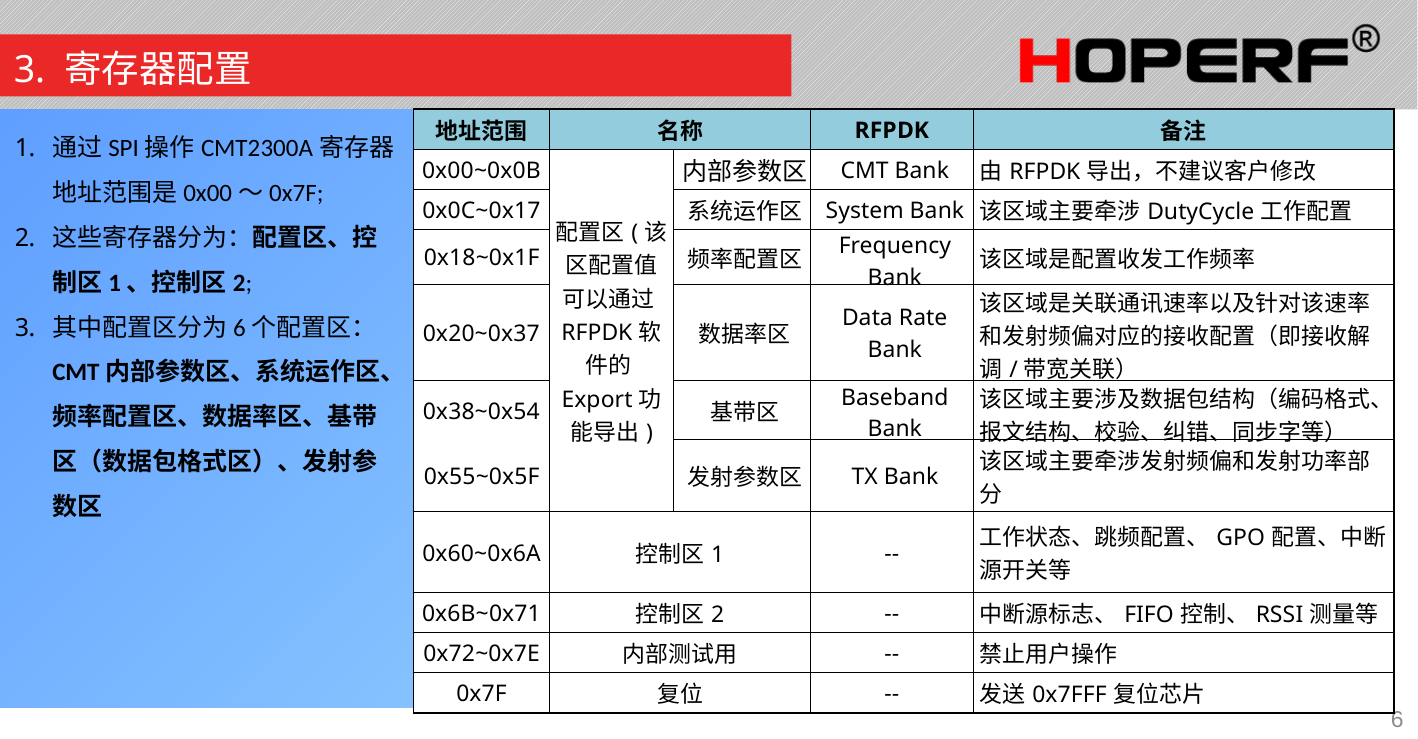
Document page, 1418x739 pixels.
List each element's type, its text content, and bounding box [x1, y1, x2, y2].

table_cell -- [811, 512, 973, 592]
table_cell 控制区1 [550, 512, 810, 592]
table_cell 控制区2 [550, 593, 810, 632]
table_cell 0x72~0x7E [414, 633, 549, 672]
table_cell 该区域是关联通讯速率以及针对该速率 和发射频偏对应的接收配置（即接收解调/带宽关联） [974, 285, 1393, 380]
text_box 通过SPI操作CMT2300A寄存器地址范围是0x00～0x7F; 这些寄存器分为：配置区、控制区1、控制区2; 其中配置区分为6个配置区：CMT内部参数区、系统运作区、频率配置区、数据率区、基带区（数据包格式区）、发射参数区 [0, 109, 413, 708]
table_cell -- [811, 673, 973, 712]
table_header 备注 [974, 110, 1393, 149]
table_cell Data Rate Bank [811, 285, 973, 380]
table_cell -- [811, 593, 973, 632]
table_cell 0x7F [414, 673, 549, 712]
table_cell TX Bank [811, 440, 973, 511]
table_cell 内部参数区 [674, 150, 810, 189]
table_cell 该区域是配置收发工作频率 [974, 230, 1393, 284]
table_cell 0x00~0x0B [414, 150, 549, 189]
table_cell 0x20~0x37 [414, 285, 549, 380]
table_cell 该区域主要牵涉发射频偏和发射功率部分 [974, 440, 1393, 511]
table_cell 发送0x7FFF复位芯片 [974, 673, 1393, 712]
table_cell 0x38~0x54 [414, 381, 549, 440]
table_cell 频率配置区 [674, 230, 810, 284]
text_box [0, 32, 793, 98]
table_cell 0x60~0x6A [414, 512, 549, 592]
table_cell 0x6B~0x71 [414, 593, 549, 632]
table_cell 禁止用户操作 [974, 633, 1393, 672]
table_header RFPDK [811, 110, 973, 149]
table_cell 工作状态、跳频配置、GPO配置、中断源开关等 [974, 512, 1393, 592]
table_header 名称 [550, 110, 810, 149]
table_cell Baseband Bank [811, 381, 973, 439]
table_cell -- [811, 633, 973, 672]
table_cell 系统运作区 [674, 190, 810, 229]
table_cell 该区域主要牵涉DutyCycle工作配置 [974, 190, 1393, 229]
table_cell 0x18~0x1F [414, 230, 549, 284]
table_cell 数据率区 [674, 285, 810, 380]
table_cell 基带区 [674, 381, 810, 439]
table_header 地址范围 [414, 110, 549, 149]
text_box [0, 0, 1418, 111]
table_cell 复位 [550, 673, 810, 712]
table_cell 中断源标志、FIFO控制、RSSI测量等 [974, 593, 1393, 632]
table_cell 发射参数区 [674, 440, 810, 511]
text_box 3. 寄存器配置 [0, 38, 598, 97]
picture [1013, 17, 1389, 88]
table_cell 配置区(该区配置值可以通过RFPDK软件的Export功能导出) [550, 150, 673, 511]
table_cell 0x0C~0x17 [414, 190, 549, 229]
table_cell 内部测试用 [550, 633, 810, 672]
table_cell 0x55~0x5F [414, 440, 549, 511]
table_cell 该区域主要涉及数据包结构（编码格式、报文结构、校验、纠错、同步字等） [974, 381, 1393, 439]
slide_number 6 [1240, 698, 1418, 739]
table_cell 由RFPDK导出，不建议客户修改 [974, 150, 1393, 189]
table_cell CMT Bank [811, 150, 973, 189]
table_cell System Bank [811, 190, 973, 229]
table_cell Frequency Bank [811, 230, 973, 284]
